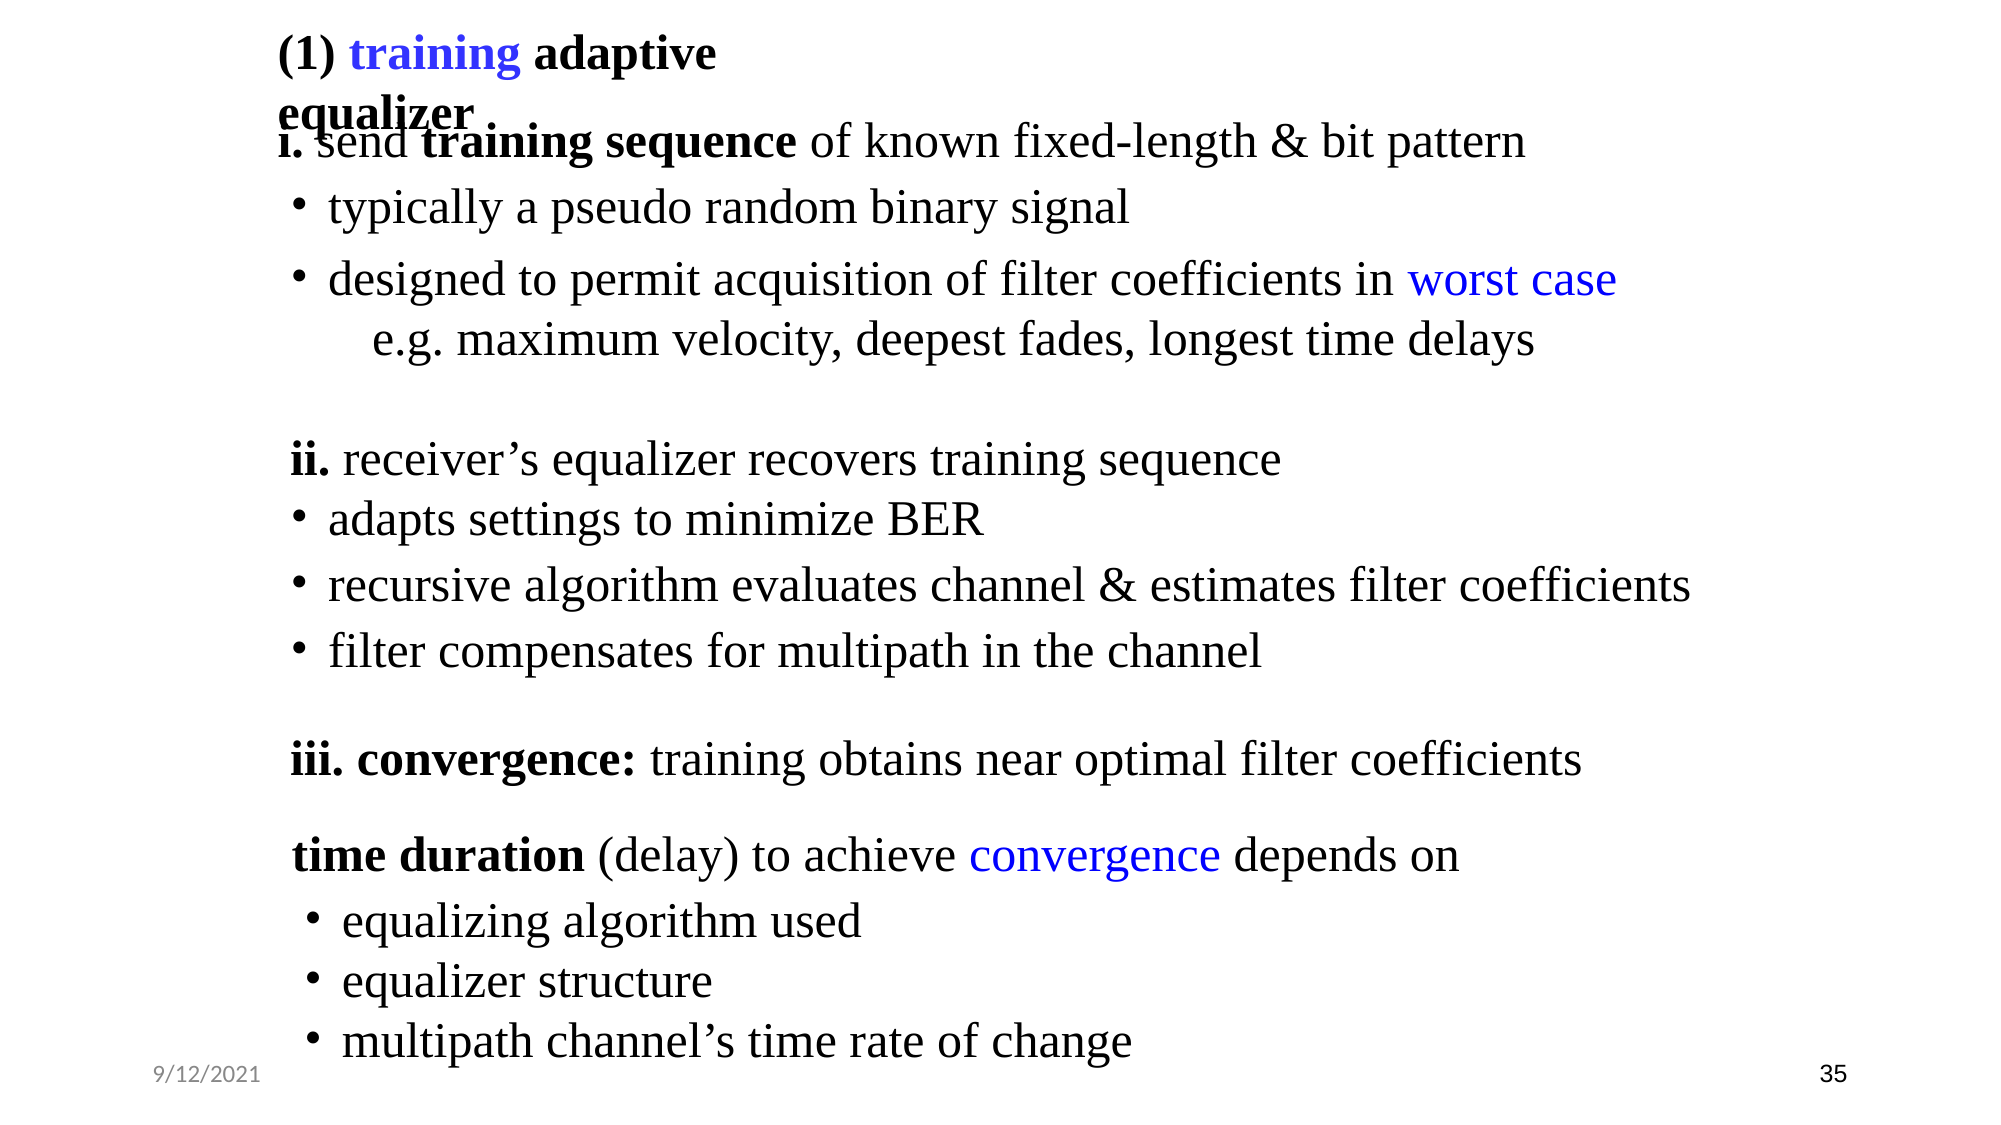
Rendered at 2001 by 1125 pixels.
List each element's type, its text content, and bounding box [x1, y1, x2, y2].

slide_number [137, 1042, 588, 1103]
slide_number ‹#› [1412, 1042, 1863, 1103]
text_box (1) training adaptive equalizer [262, 12, 941, 148]
text_box i. send training sequence of known fixed-length & bit pattern typically a pseudo random binary signal designed to permit acquisition of filter coefficients in worst case e.g. maximum velocity, deepest fades, longest time delays ii. receiver’s equalizer recovers training sequence adapts settings to minimize BER recursive algorithm evaluates channel & estimates filter coefficients filter compensates for multipath in the channel iii. convergence: training obtains near optimal filter coefficients [262, 99, 1725, 793]
text_box time duration (delay) to achieve convergence depends on equalizing algorithm used equalizer structure multipath channel’s time rate of change [276, 814, 1497, 1076]
